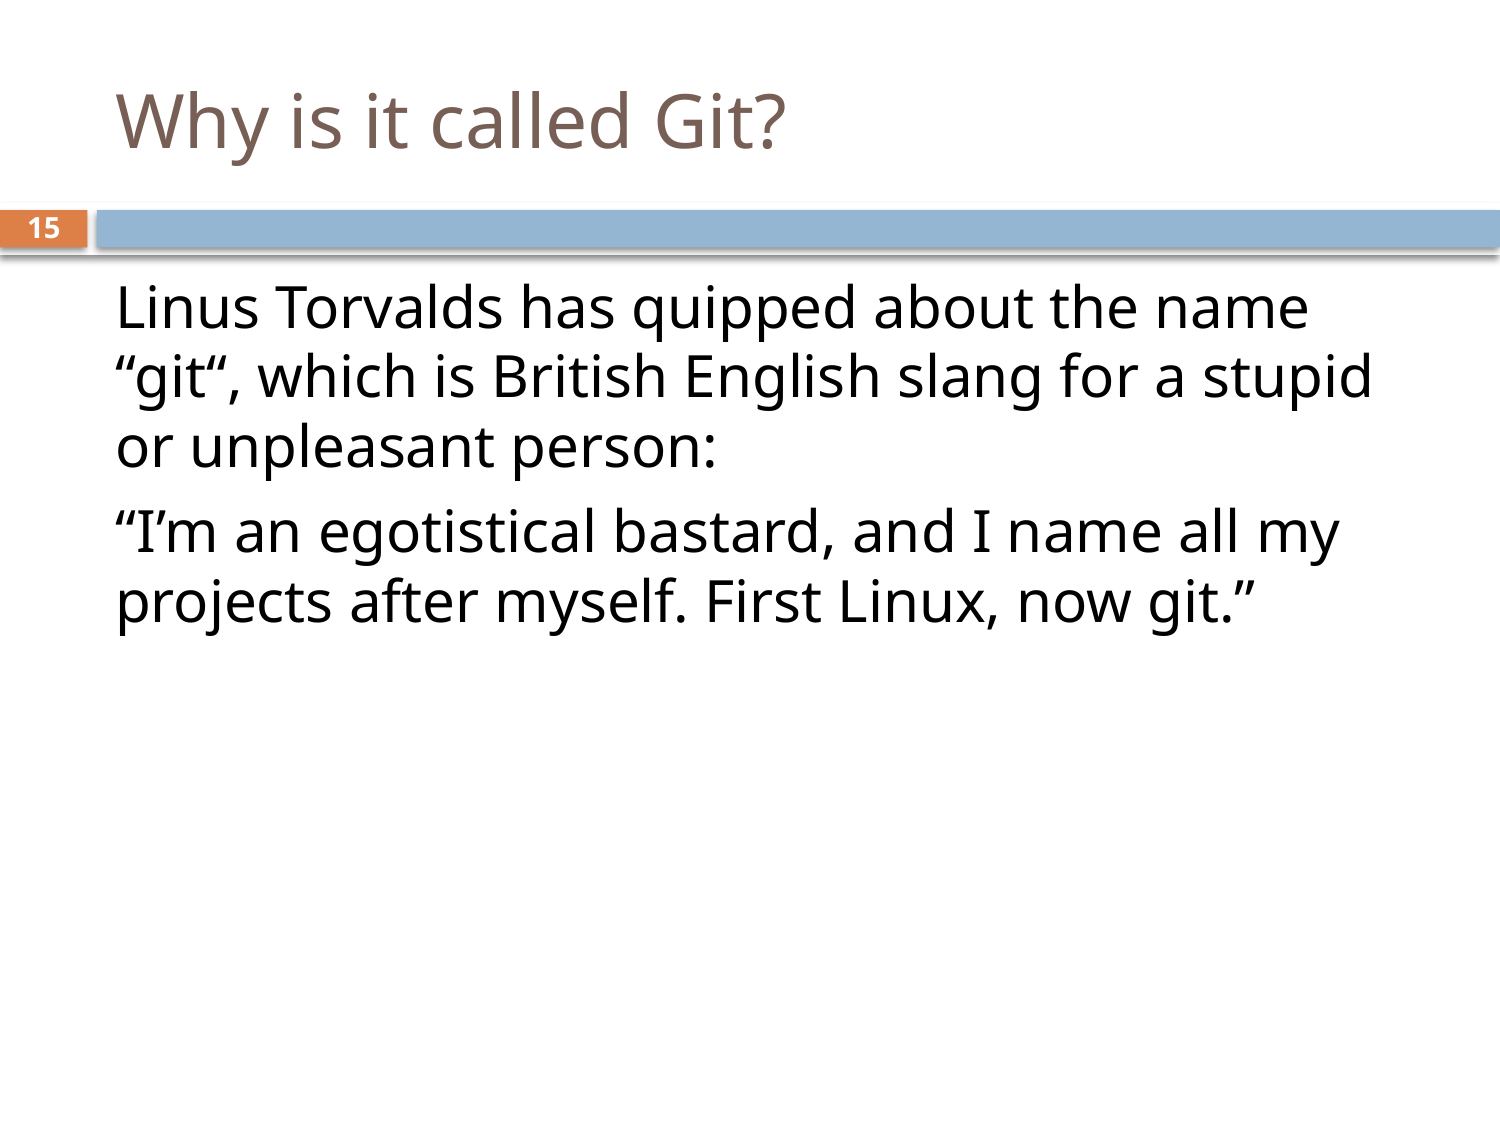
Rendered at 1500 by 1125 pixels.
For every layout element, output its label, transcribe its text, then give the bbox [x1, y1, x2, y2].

slide_number 15 [0, 208, 88, 249]
title Why is it called Git? [100, 37, 1438, 200]
list Linus Torvalds has quipped about the name “git“, which is British English slang for a stupid or unpleasant person: “I’m an egotistical bastard, and I name all my projects after myself. First Linux, now git.” [100, 262, 1438, 1035]
